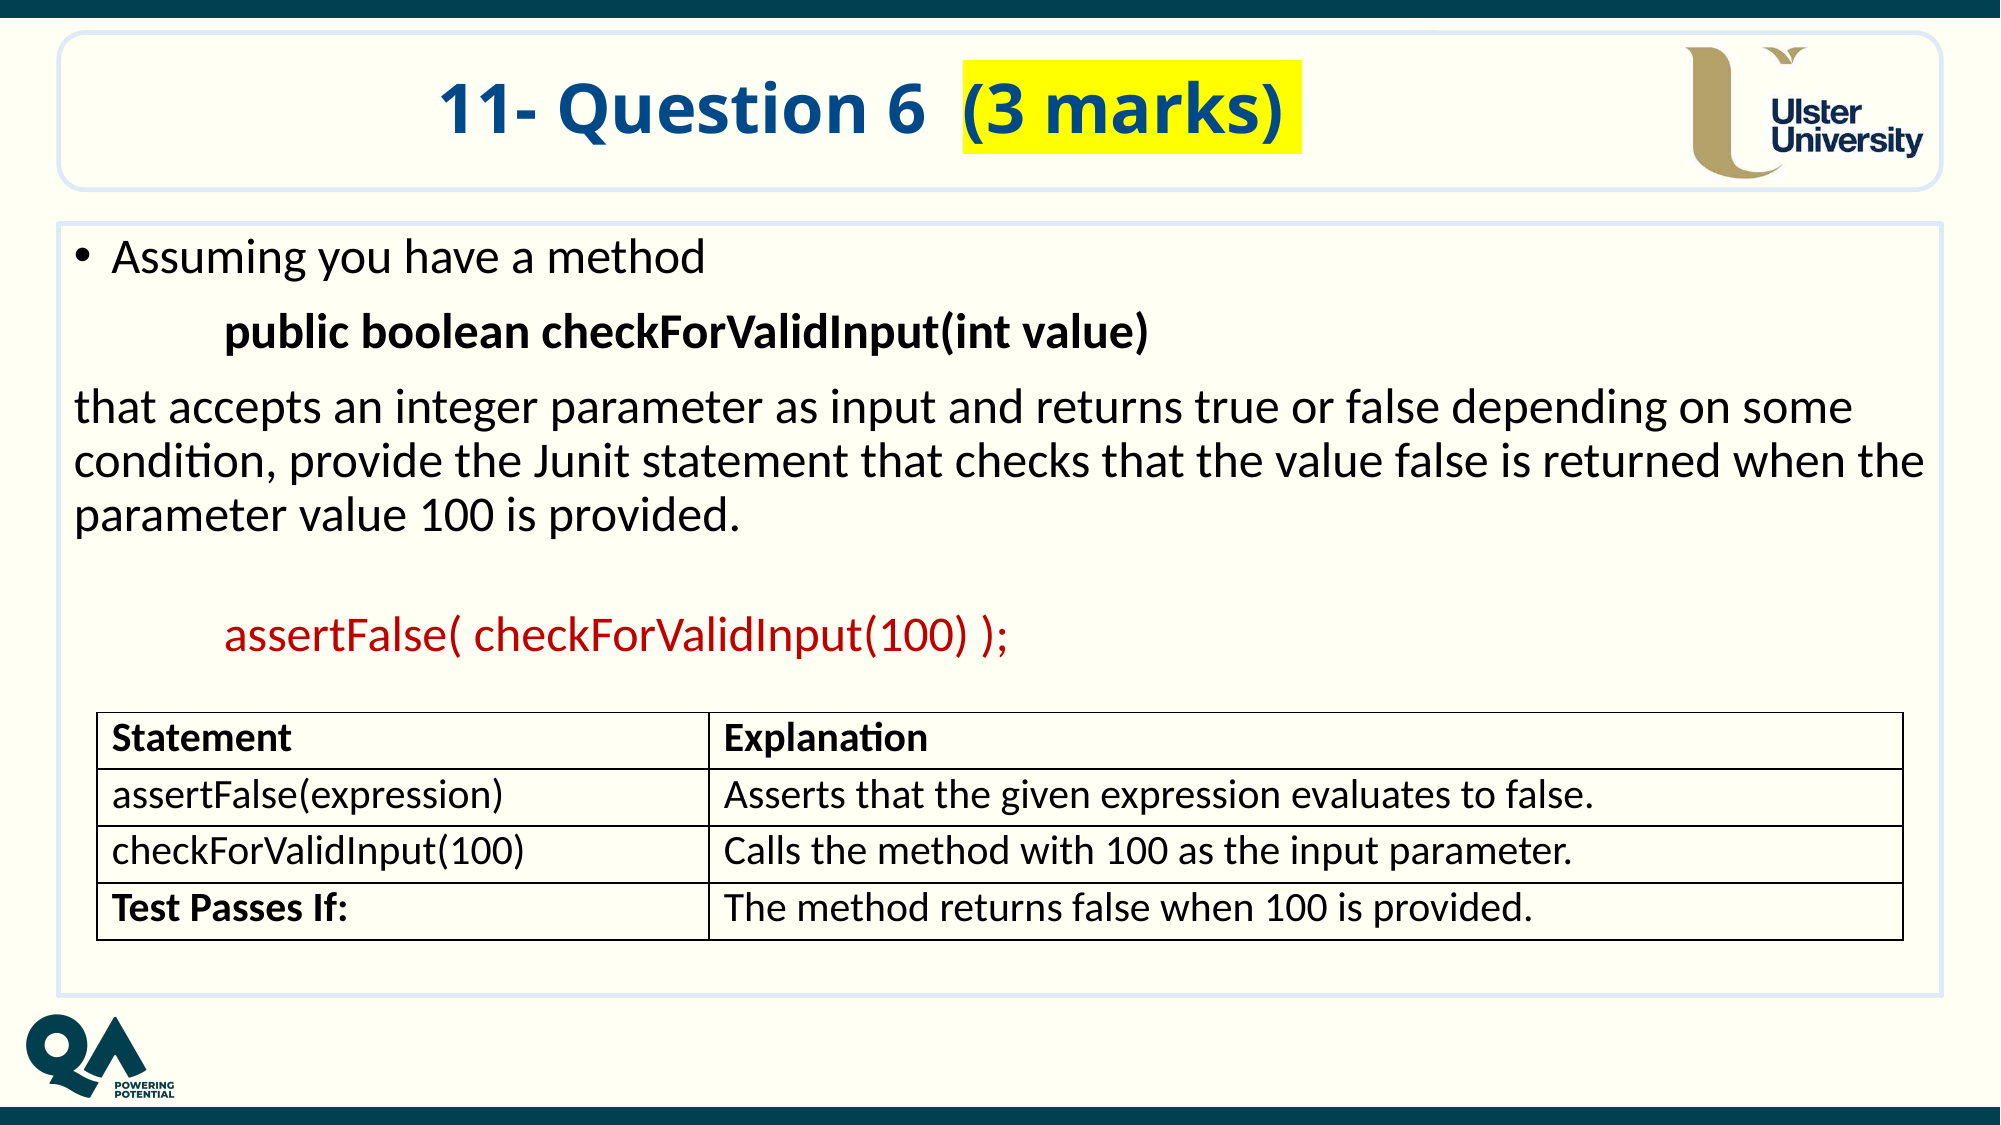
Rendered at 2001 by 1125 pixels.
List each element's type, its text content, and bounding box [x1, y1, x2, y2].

table_cell Test Passes If: [98, 884, 708, 939]
picture [1683, 39, 1930, 183]
table_cell checkForValidInput(100) [98, 827, 708, 882]
table_cell The method returns false when 100 is provided. [710, 884, 1902, 939]
picture [3, 995, 196, 1106]
table_cell Calls the method with 100 as the input parameter. [710, 827, 1902, 882]
list Assuming you have a method public boolean checkForValidInput(int value) that accepts an integer parameter as input and returns true or false depending on some condition, provide the Junit statement that checks that the value false is returned when the parameter value 100 is provided. assertFalse( checkForValidInput(100) ); [56, 221, 1944, 998]
table_cell assertFalse(expression) [98, 770, 708, 825]
table_header Explanation [710, 713, 1902, 768]
table_cell Asserts that the given expression evaluates to false. [710, 770, 1902, 825]
table_header Statement [98, 713, 708, 768]
title 11- Question 6 (3 marks) [56, 30, 1683, 192]
